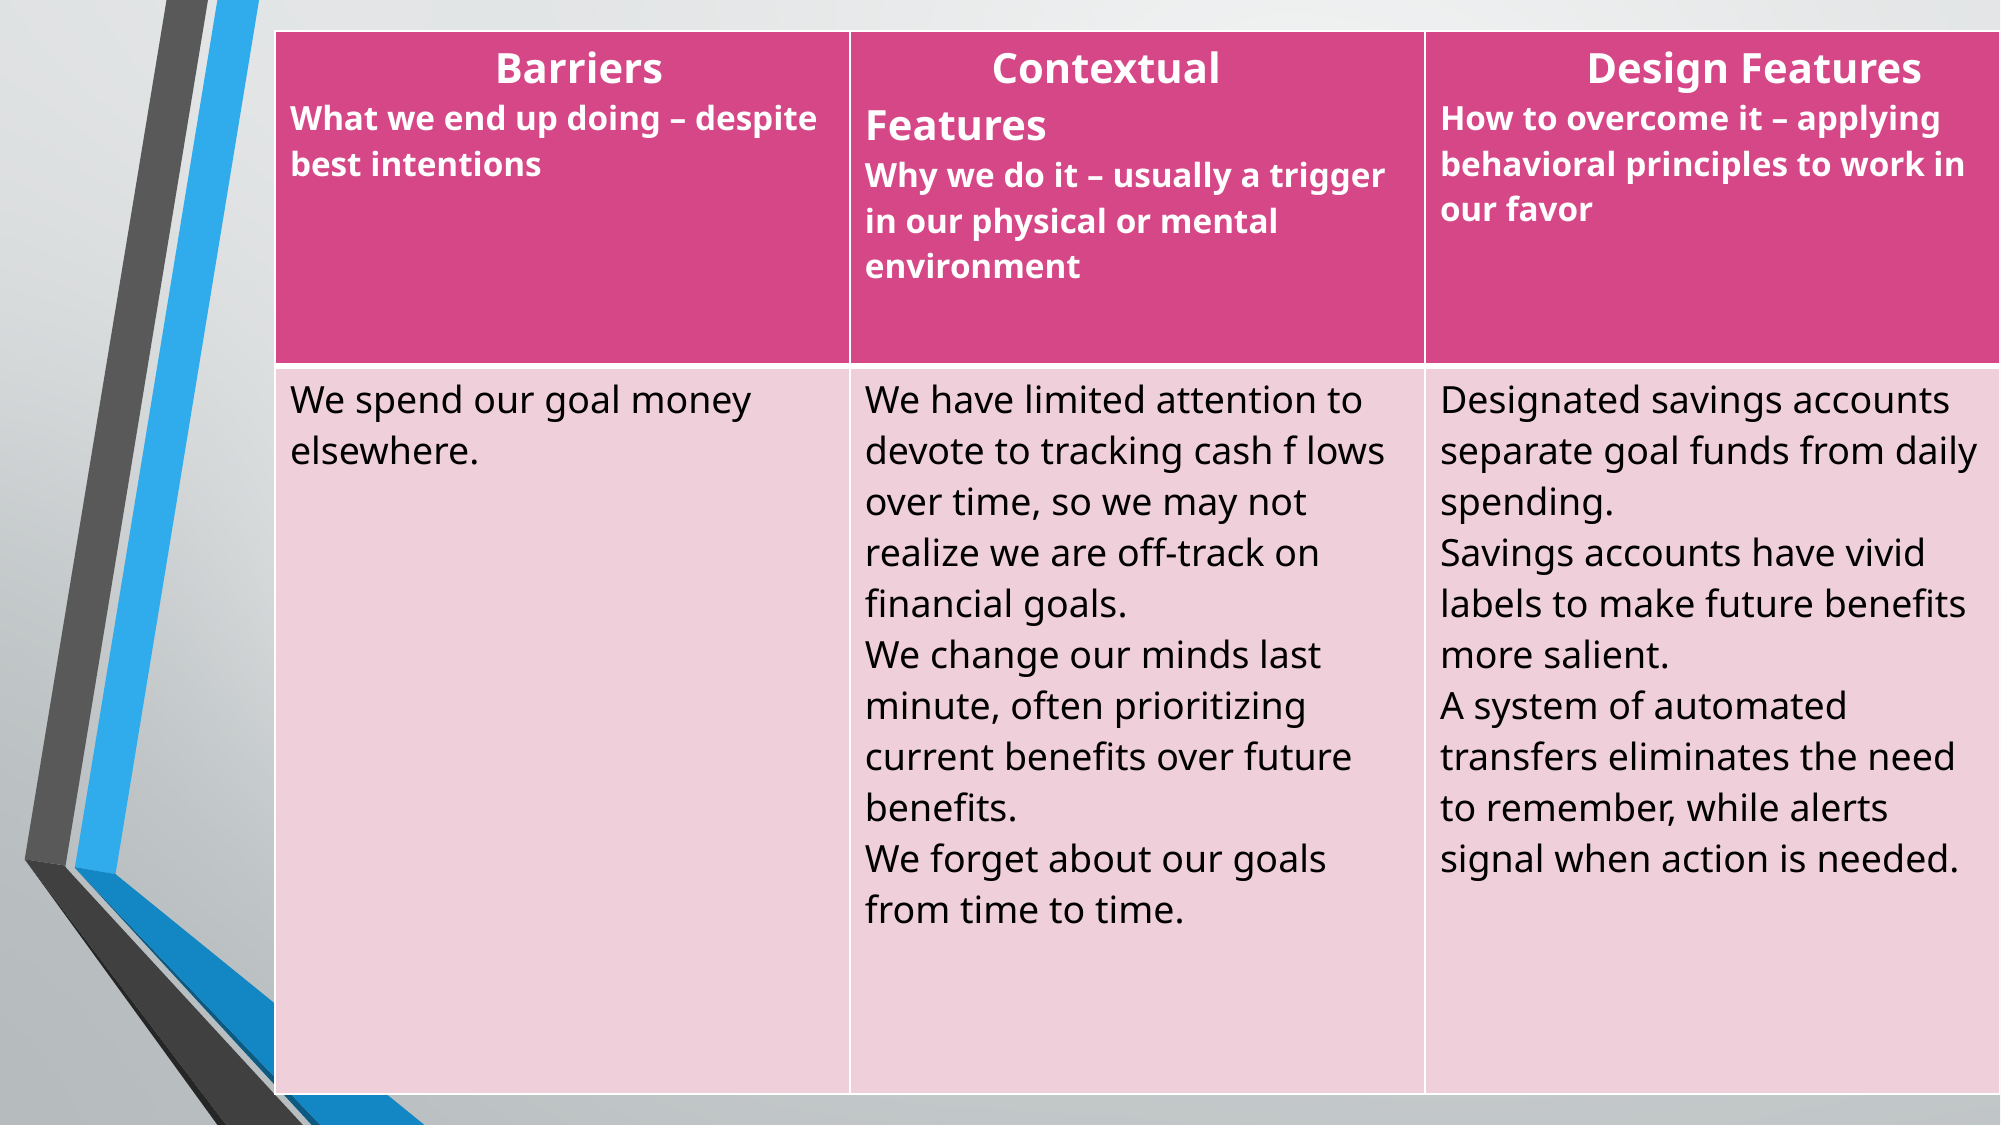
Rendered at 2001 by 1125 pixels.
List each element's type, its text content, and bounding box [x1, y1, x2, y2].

table_cell Designated savings accounts separate goal funds from daily spending. Savings accounts have vivid labels to make future benefits more salient. A system of automated transfers eliminates the need to remember, while alerts signal when action is needed. [1426, 369, 1999, 1093]
table_cell We have limited attention to devote to tracking cash f lows over time, so we may not realize we are off-track on financial goals. We change our minds last minute, often prioritizing current benefits over future benefits. We forget about our goals from time to time. [851, 369, 1424, 1093]
table_header Design Features How to overcome it – applying behavioral principles to work in our favor [1426, 32, 1999, 363]
table_header Barriers What we end up doing – despite best intentions [276, 32, 849, 363]
table_header Contextual Features Why we do it – usually a trigger in our physical or mental environment [851, 32, 1424, 363]
table_cell We spend our goal money elsewhere. [276, 369, 849, 1093]
